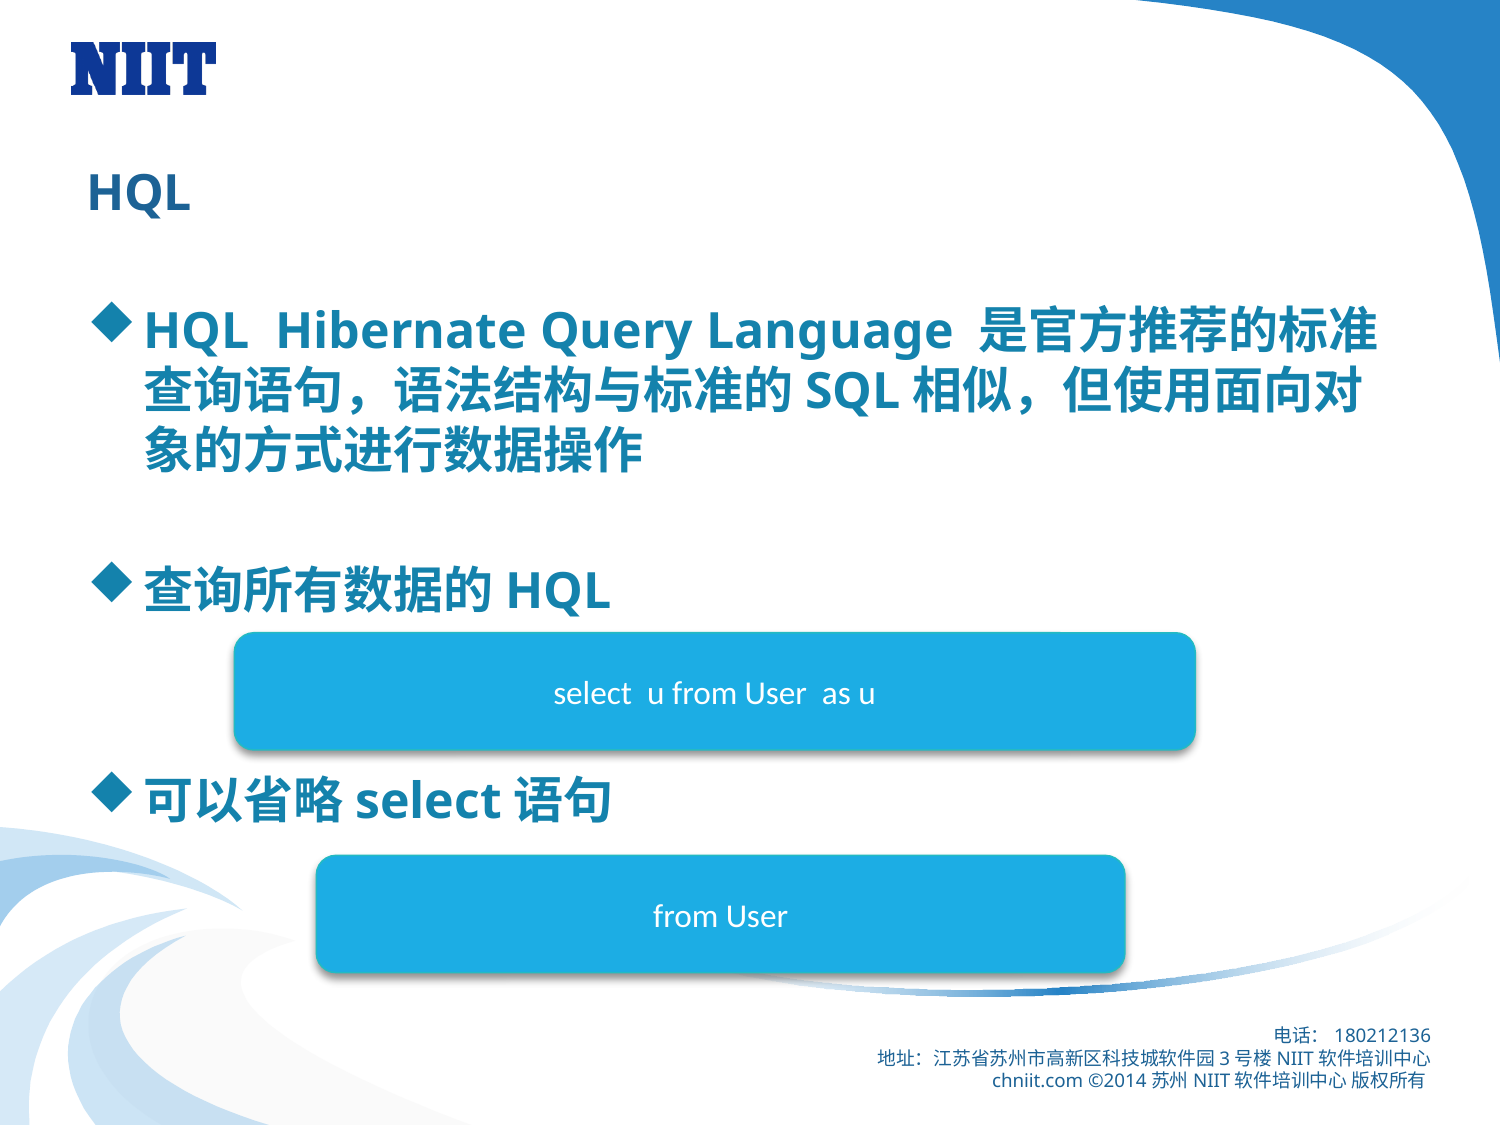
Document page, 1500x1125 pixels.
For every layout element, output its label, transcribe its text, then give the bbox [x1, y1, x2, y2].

list HQL Hibernate Query Language 是官方推荐的标准查询语句，语法结构与标准的SQL相似，但使用面向对象的方式进行数据操作 查询所有数据的HQL 可以省略select语句 [72, 291, 1425, 983]
text_box select u from User as u [233, 631, 1197, 751]
title HQL [71, 131, 1422, 250]
picture [71, 42, 216, 95]
text_box from User [315, 854, 1126, 974]
